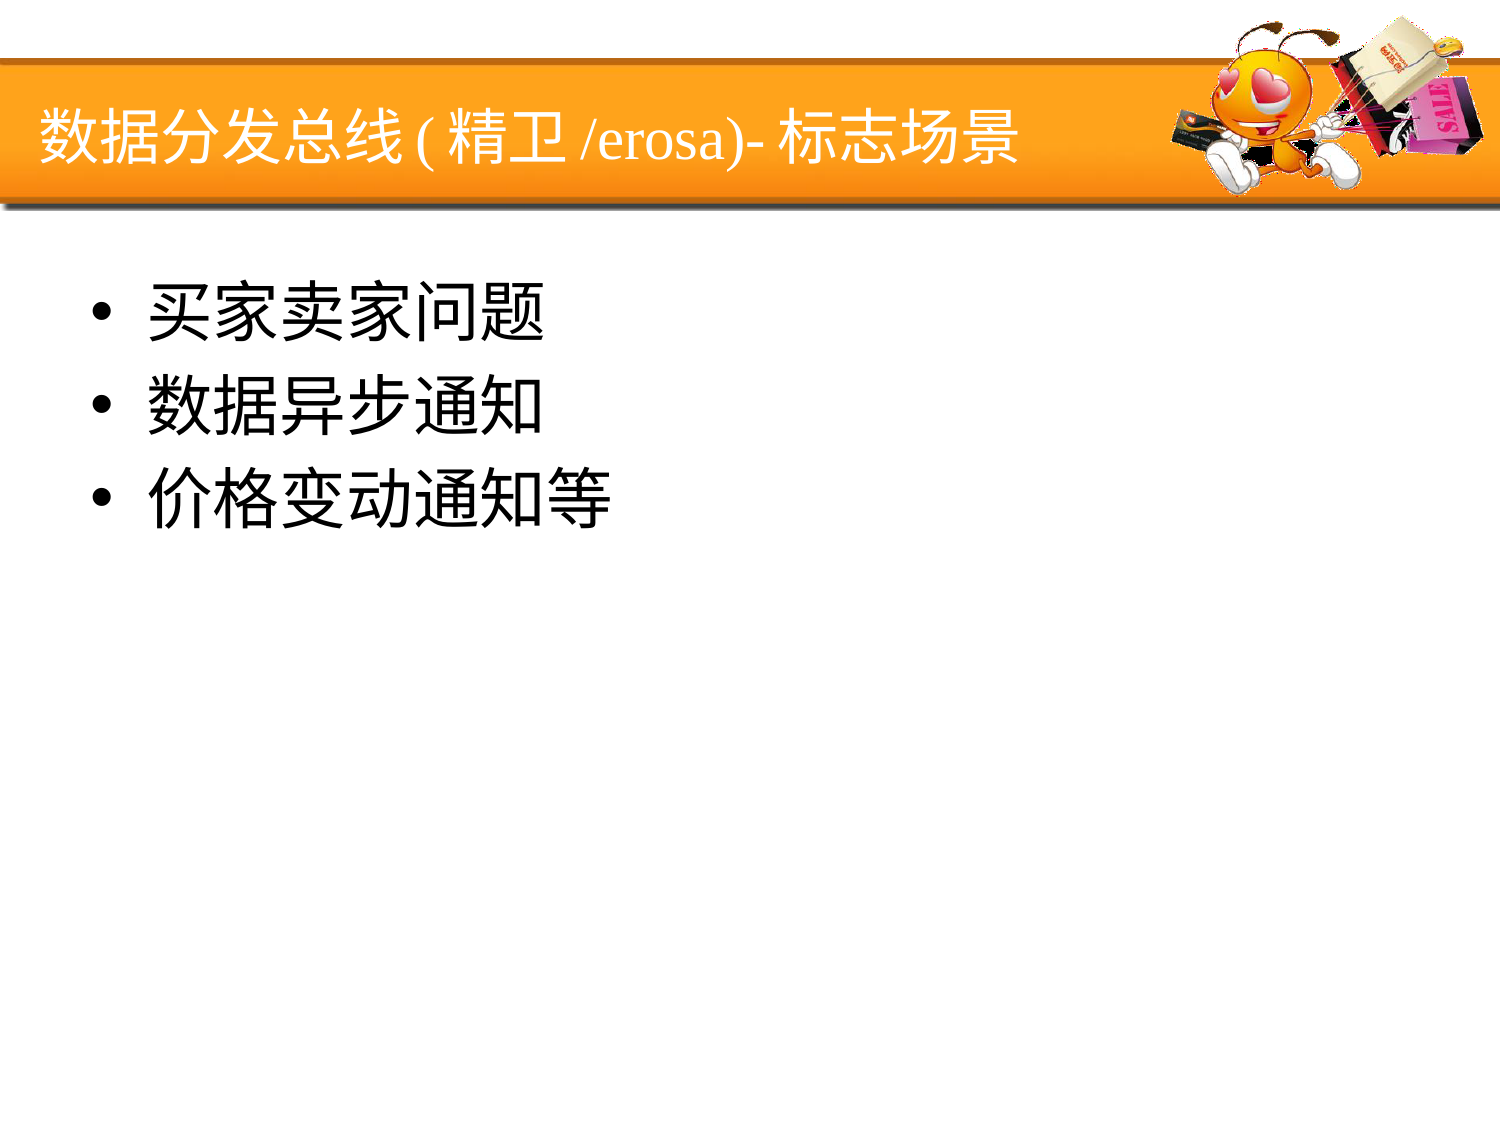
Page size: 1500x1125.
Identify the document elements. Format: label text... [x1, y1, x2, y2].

list 买家卖家问题 数据异步通知 价格变动通知等 [75, 262, 1425, 1005]
picture [0, 0, 1500, 258]
title 数据分发总线(精卫/erosa)-标志场景 [23, 70, 1184, 200]
